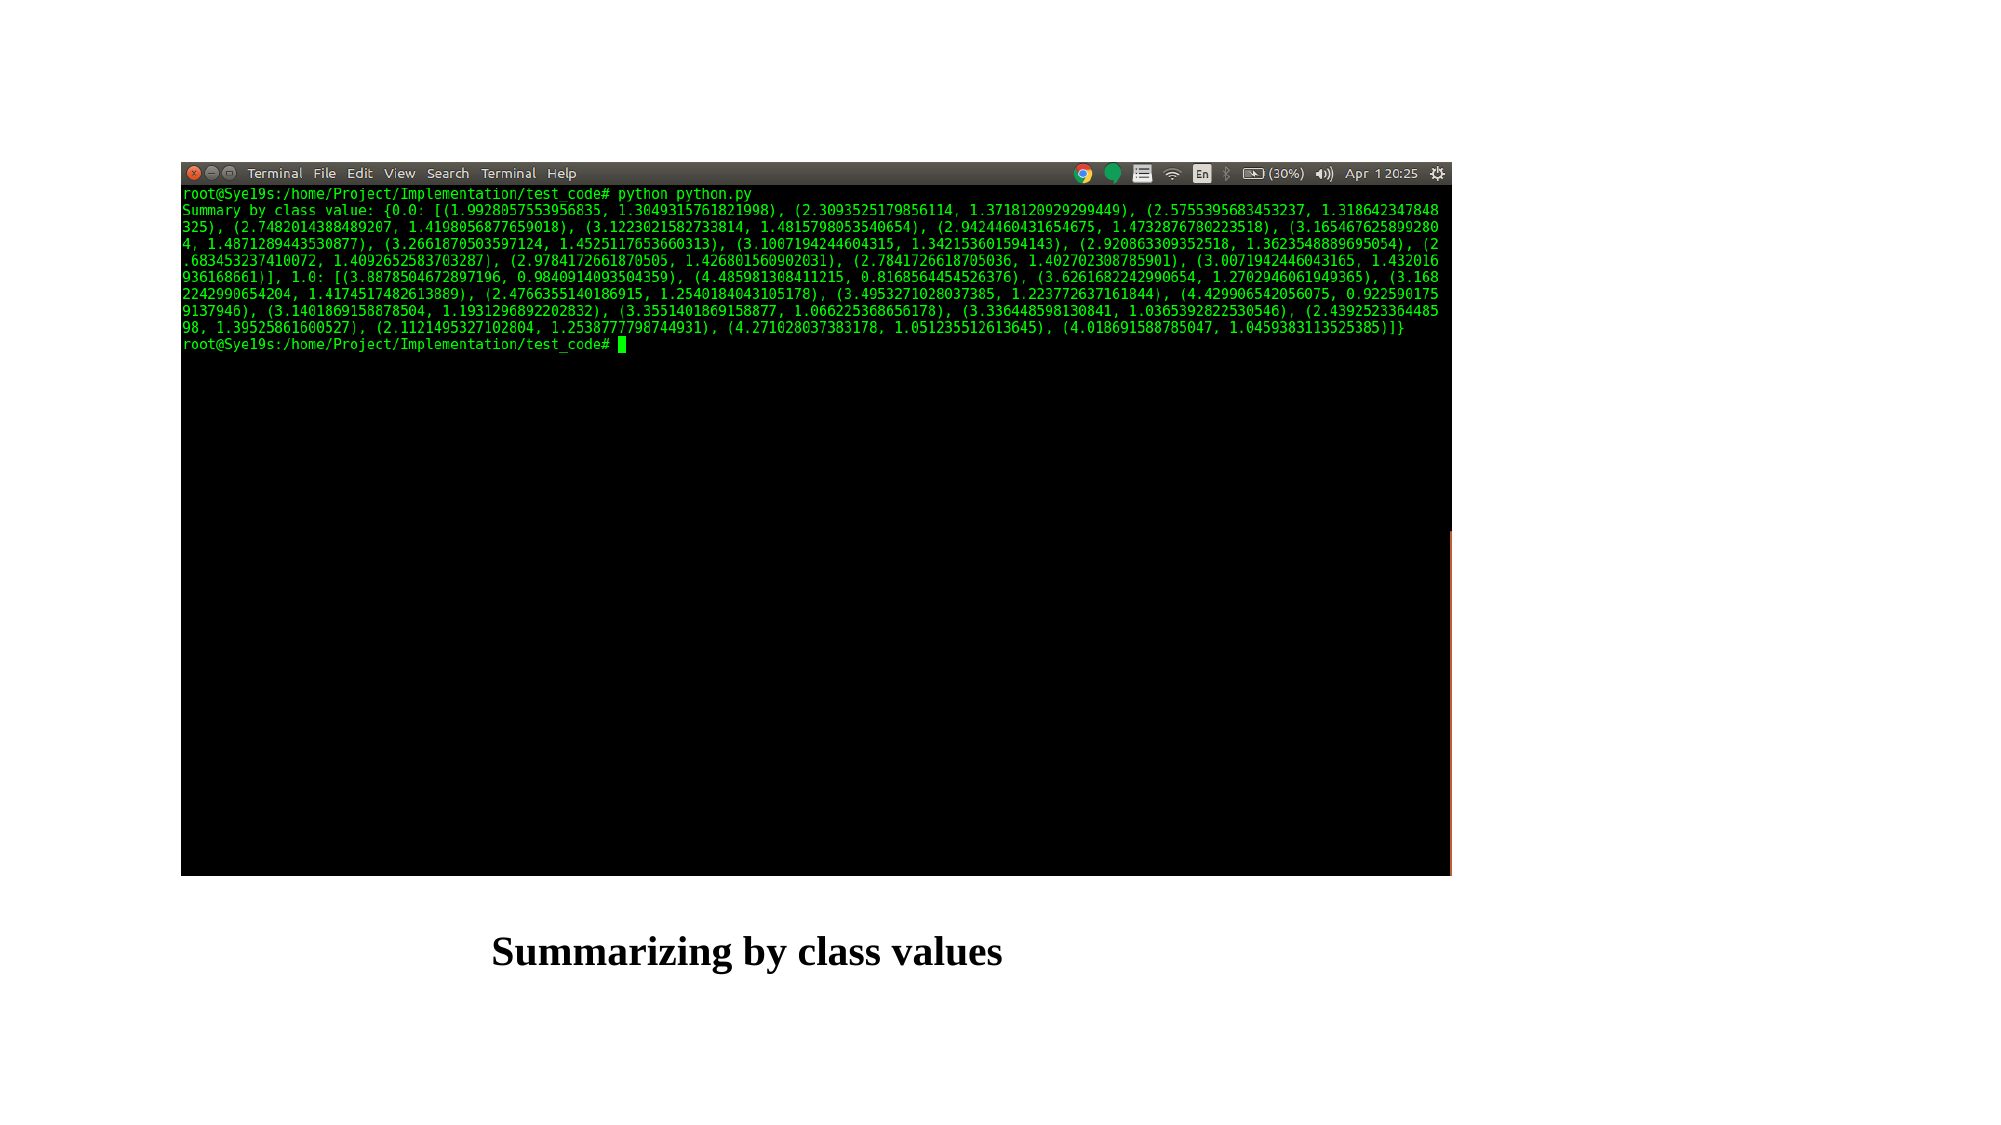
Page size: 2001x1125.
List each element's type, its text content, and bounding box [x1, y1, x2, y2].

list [181, 162, 1452, 876]
text_box Summarizing by class values [476, 916, 1019, 982]
